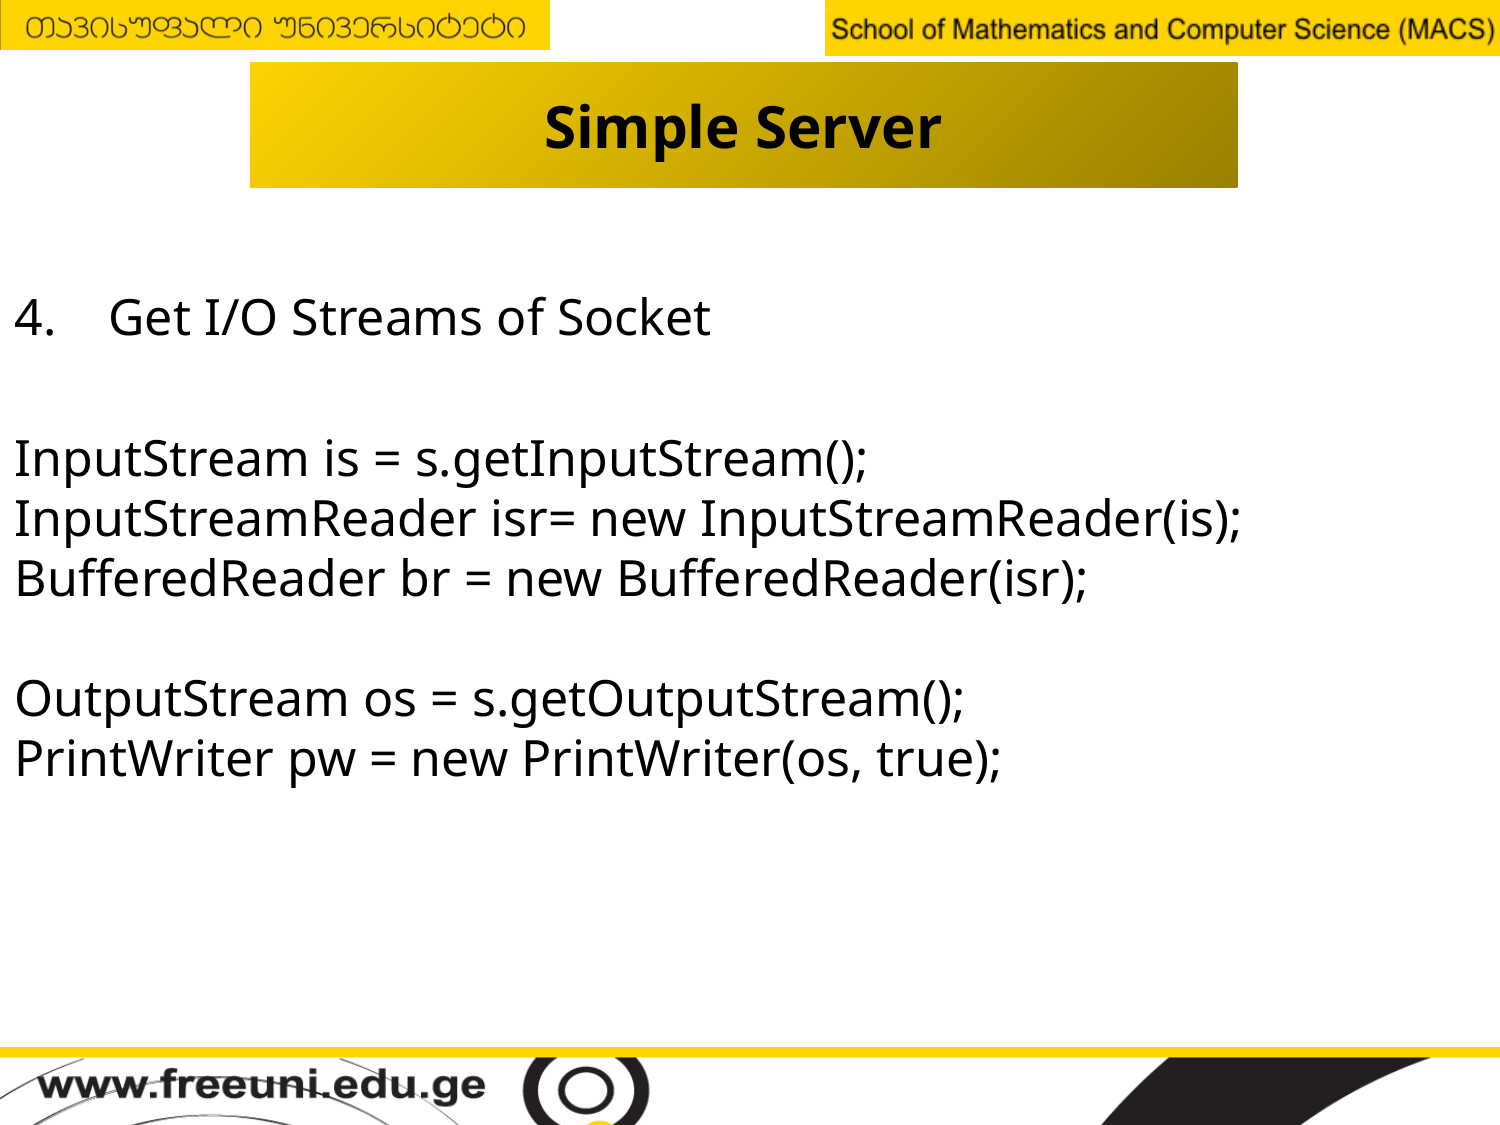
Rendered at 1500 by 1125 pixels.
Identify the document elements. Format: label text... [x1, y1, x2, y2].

text_box Get I/O Streams of Socket InputStream is = s.getInputStream(); InputStreamReader isr= new InputStreamReader(is); BufferedReader br = new BufferedReader(isr); OutputStream os = s.getOutputStream(); PrintWriter pw = new PrintWriter(os, true); [0, 203, 1469, 997]
picture [0, 0, 551, 50]
text_box Simple Server [249, 62, 1238, 188]
picture [824, 0, 1500, 56]
picture [0, 1047, 1500, 1125]
